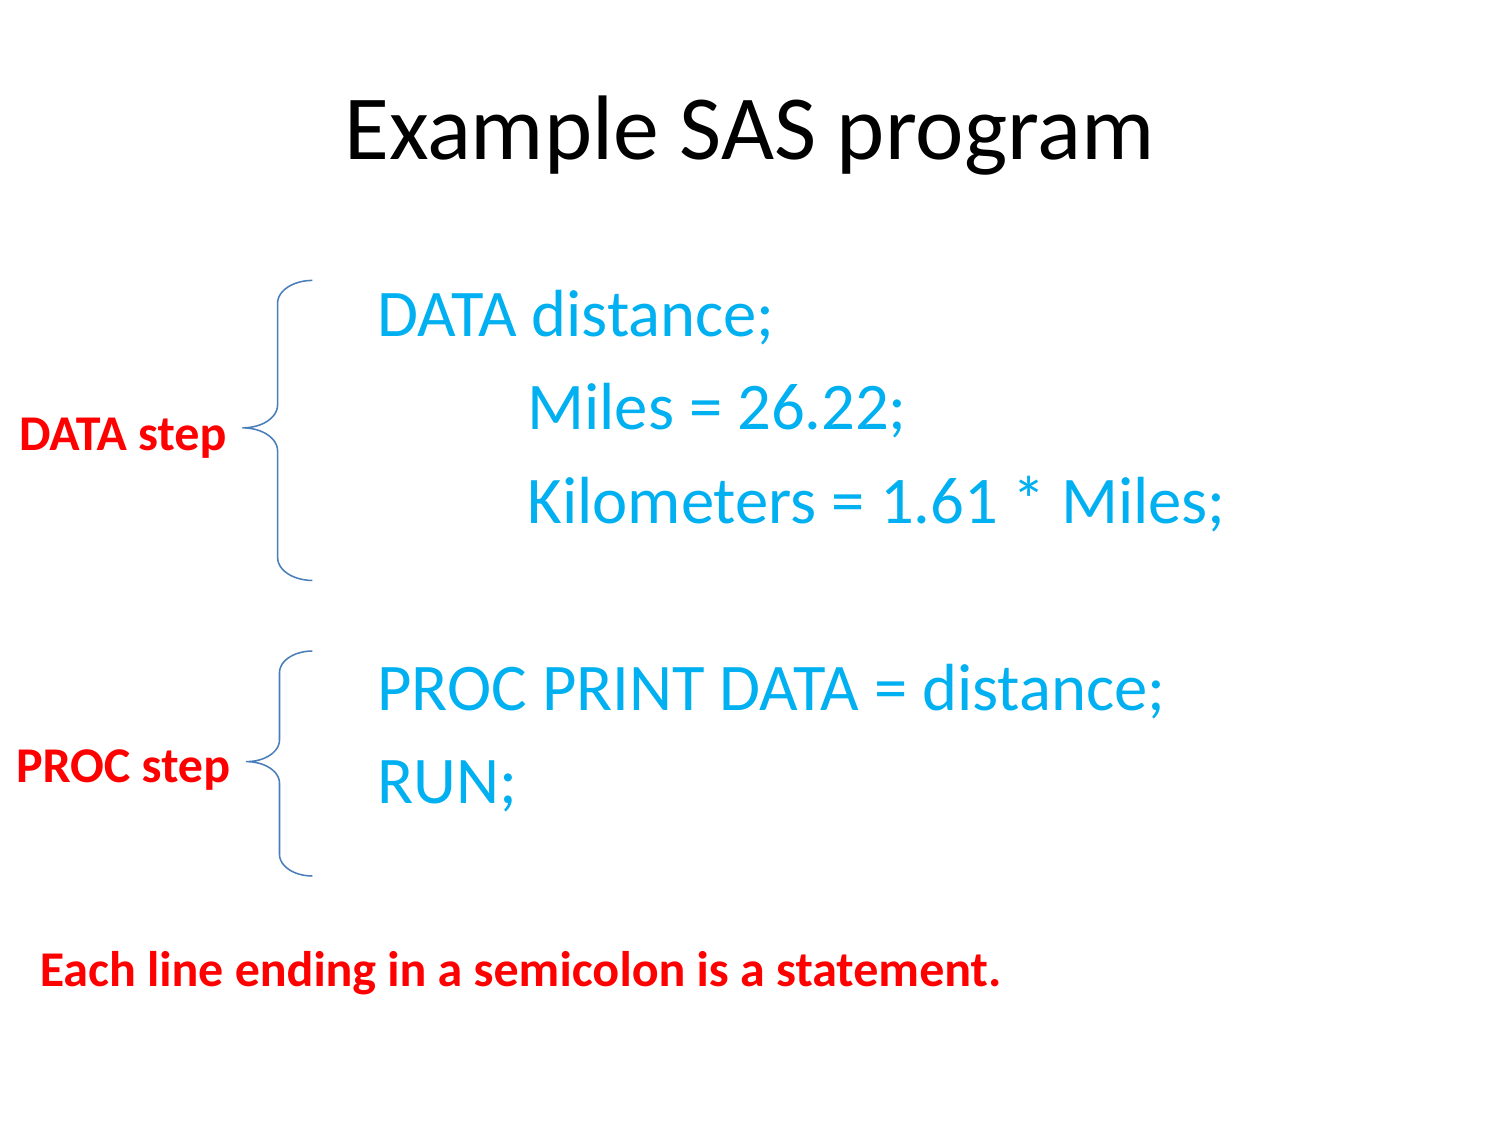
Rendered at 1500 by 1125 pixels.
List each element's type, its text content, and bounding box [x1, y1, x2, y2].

title Example SAS program [75, 45, 1425, 200]
text_box PROC step [1, 725, 246, 801]
text_box DATA step [4, 392, 242, 468]
text_box [246, 650, 313, 877]
list DATA distance; Miles = 26.22; Kilometers = 1.61 * Miles; PROC PRINT DATA = distance; RUN; [362, 262, 1438, 1063]
text_box [242, 279, 313, 582]
text_box Each line ending in a semicolon is a statement. [24, 928, 1425, 1004]
